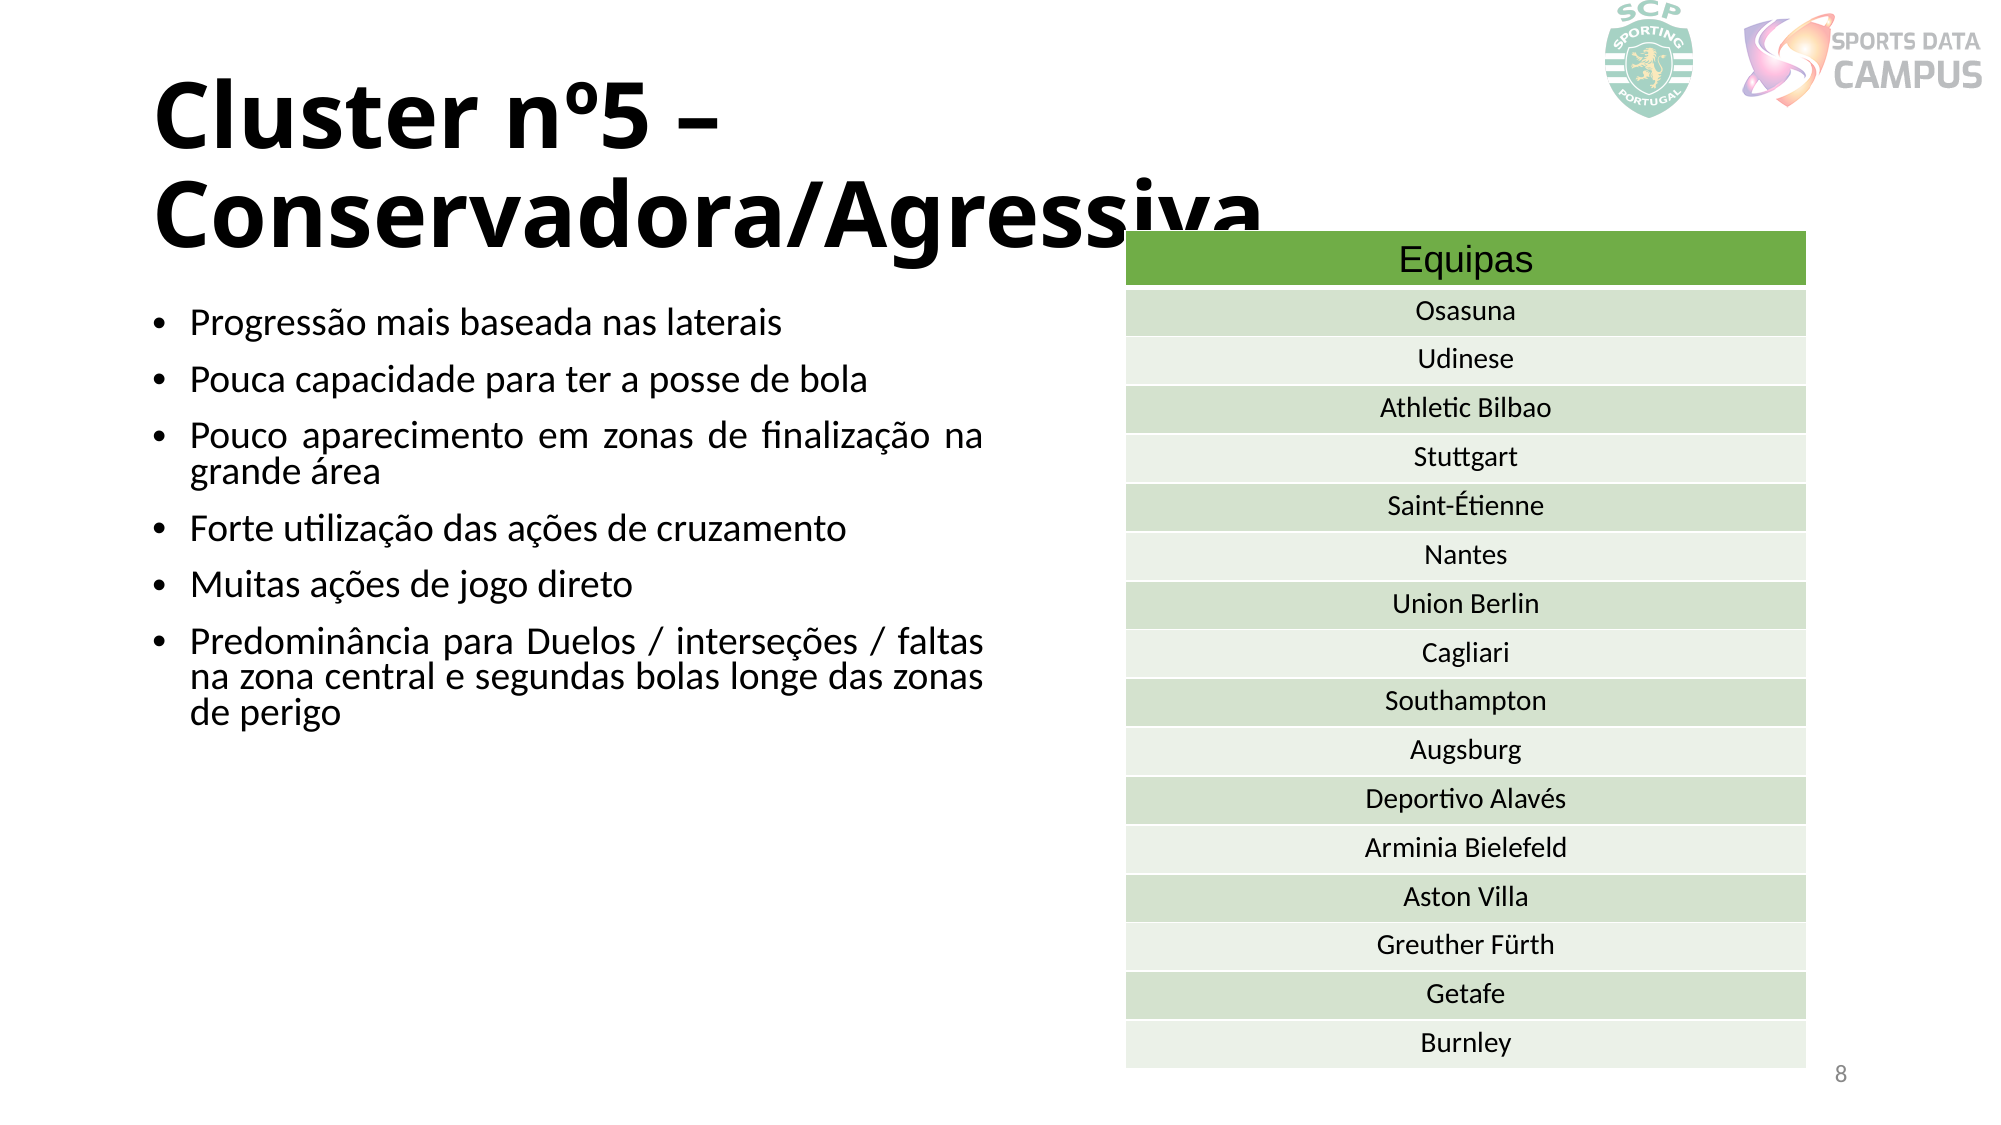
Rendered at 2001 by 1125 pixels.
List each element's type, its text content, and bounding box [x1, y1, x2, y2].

table_cell Aston Villa [1126, 875, 1806, 922]
table_cell Union Berlin [1126, 582, 1806, 629]
table_cell Saint-Étienne [1126, 484, 1806, 531]
table_cell Southampton [1126, 679, 1806, 726]
table_cell Getafe [1126, 972, 1806, 1019]
table_cell Deportivo Alavés [1126, 777, 1806, 824]
list Progressão mais baseada nas laterais Pouca capacidade para ter a posse de bola Pouco aparecimento em zonas de finalização na grande área Forte utilização das ações de cruzamento Muitas ações de jogo direto Predominância para Duelos / interseções / faltas na zona central e segundas bolas longe das zonas de perigo [137, 299, 1000, 1014]
picture [1741, 11, 1984, 108]
table_cell Greuther Fürth [1126, 923, 1806, 970]
table_cell Augsburg [1126, 728, 1806, 775]
table_cell Udinese [1126, 337, 1806, 384]
title Cluster nº5 – Conservadora/Agressiva [137, 59, 1863, 278]
table_cell Nantes [1126, 533, 1806, 580]
table_cell Arminia Bielefeld [1126, 826, 1806, 873]
table_cell Burnley [1126, 1021, 1806, 1068]
table_cell Osasuna [1126, 290, 1806, 336]
picture [1604, 0, 1693, 118]
slide_number ‹#› [1412, 1042, 1863, 1103]
table_cell Athletic Bilbao [1126, 386, 1806, 433]
table_cell Stuttgart [1126, 435, 1806, 482]
table_cell Cagliari [1126, 630, 1806, 677]
table_header Equipas [1126, 231, 1806, 285]
